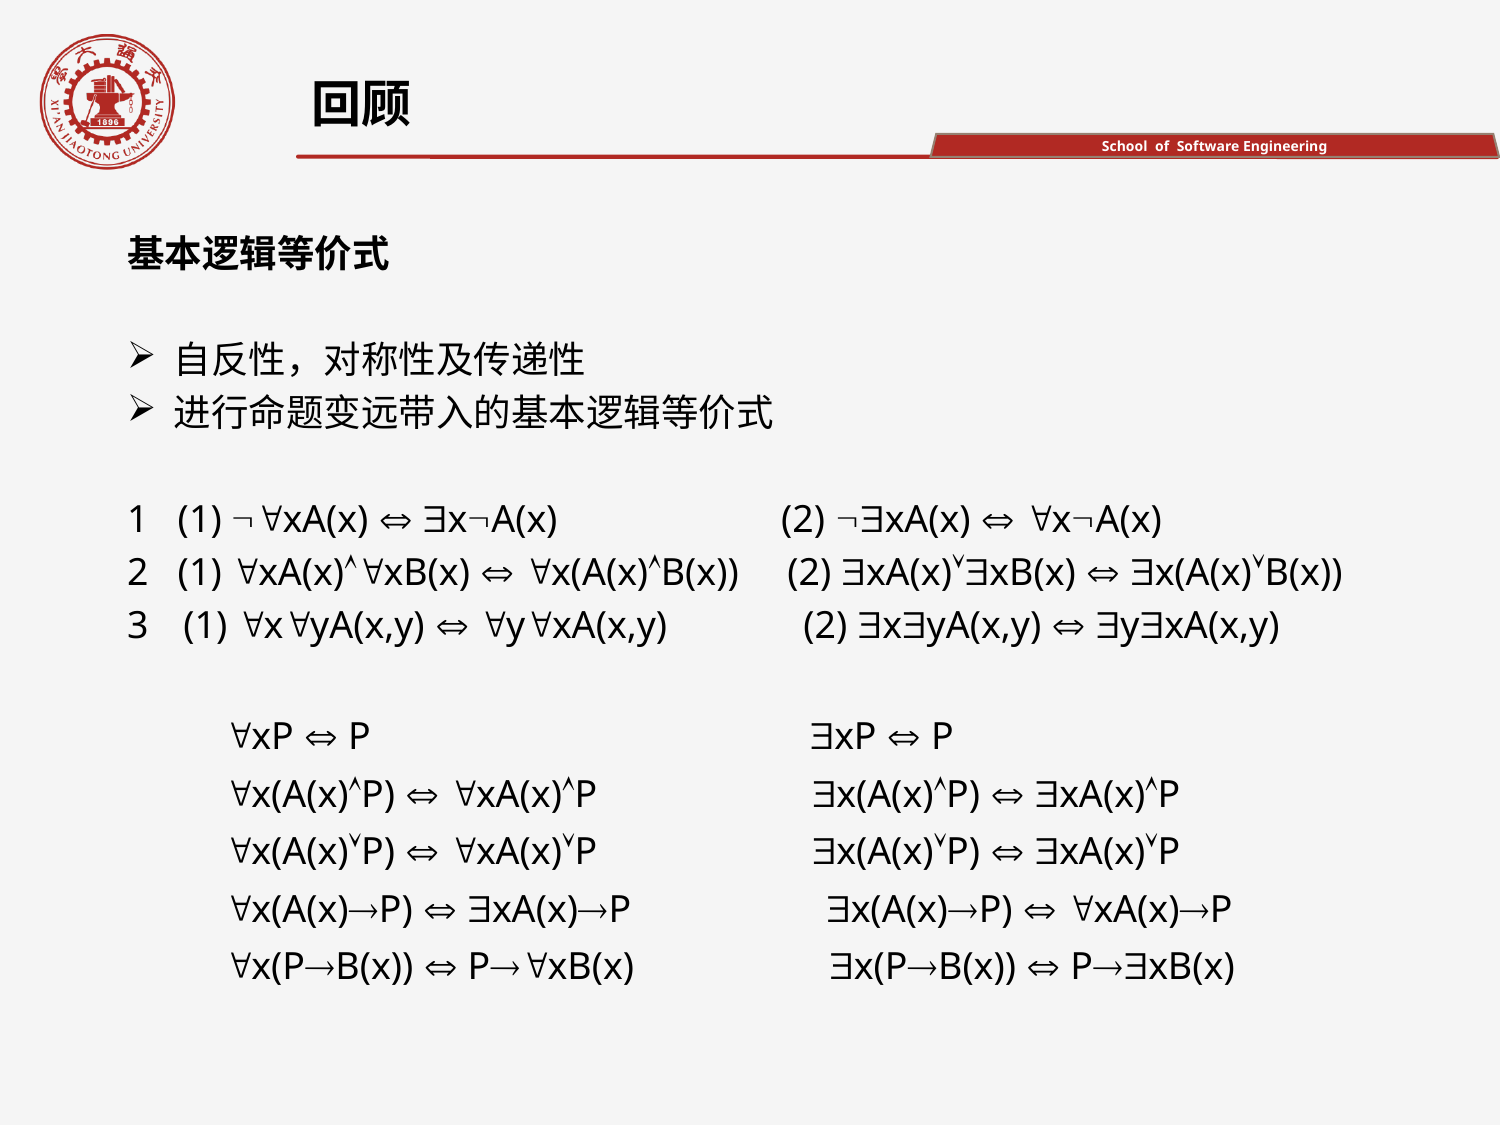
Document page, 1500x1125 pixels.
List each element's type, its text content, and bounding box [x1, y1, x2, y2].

list 回顾 [296, 72, 1133, 157]
picture [39, 34, 185, 175]
list 基本逻辑等价式 自反性，对称性及传递性 进行命题变远带入的基本逻辑等价式 1 (1) xA(x)  xA(x) (2) xA(x)  xA(x) 2 (1) xA(x)xB(x)  x(A(x)B(x)) (2) xA(x)xB(x)  x(A(x)B(x)) (1) xyA(x,y)  yxA(x,y) (2) xyA(x,y)  yxA(x,y) xP  P xP  P x(A(x)P)  xA(x)P x(A(x)P)  xA(x)P x(A(x)P)  xA(x)P x(A(x)P)  xA(x)P x(A(x)P)  xA(x)P x(A(x)P)  xA(x)P x(PB(x))  PxB(x) x(PB(x))  PxB(x) [112, 227, 1450, 1010]
